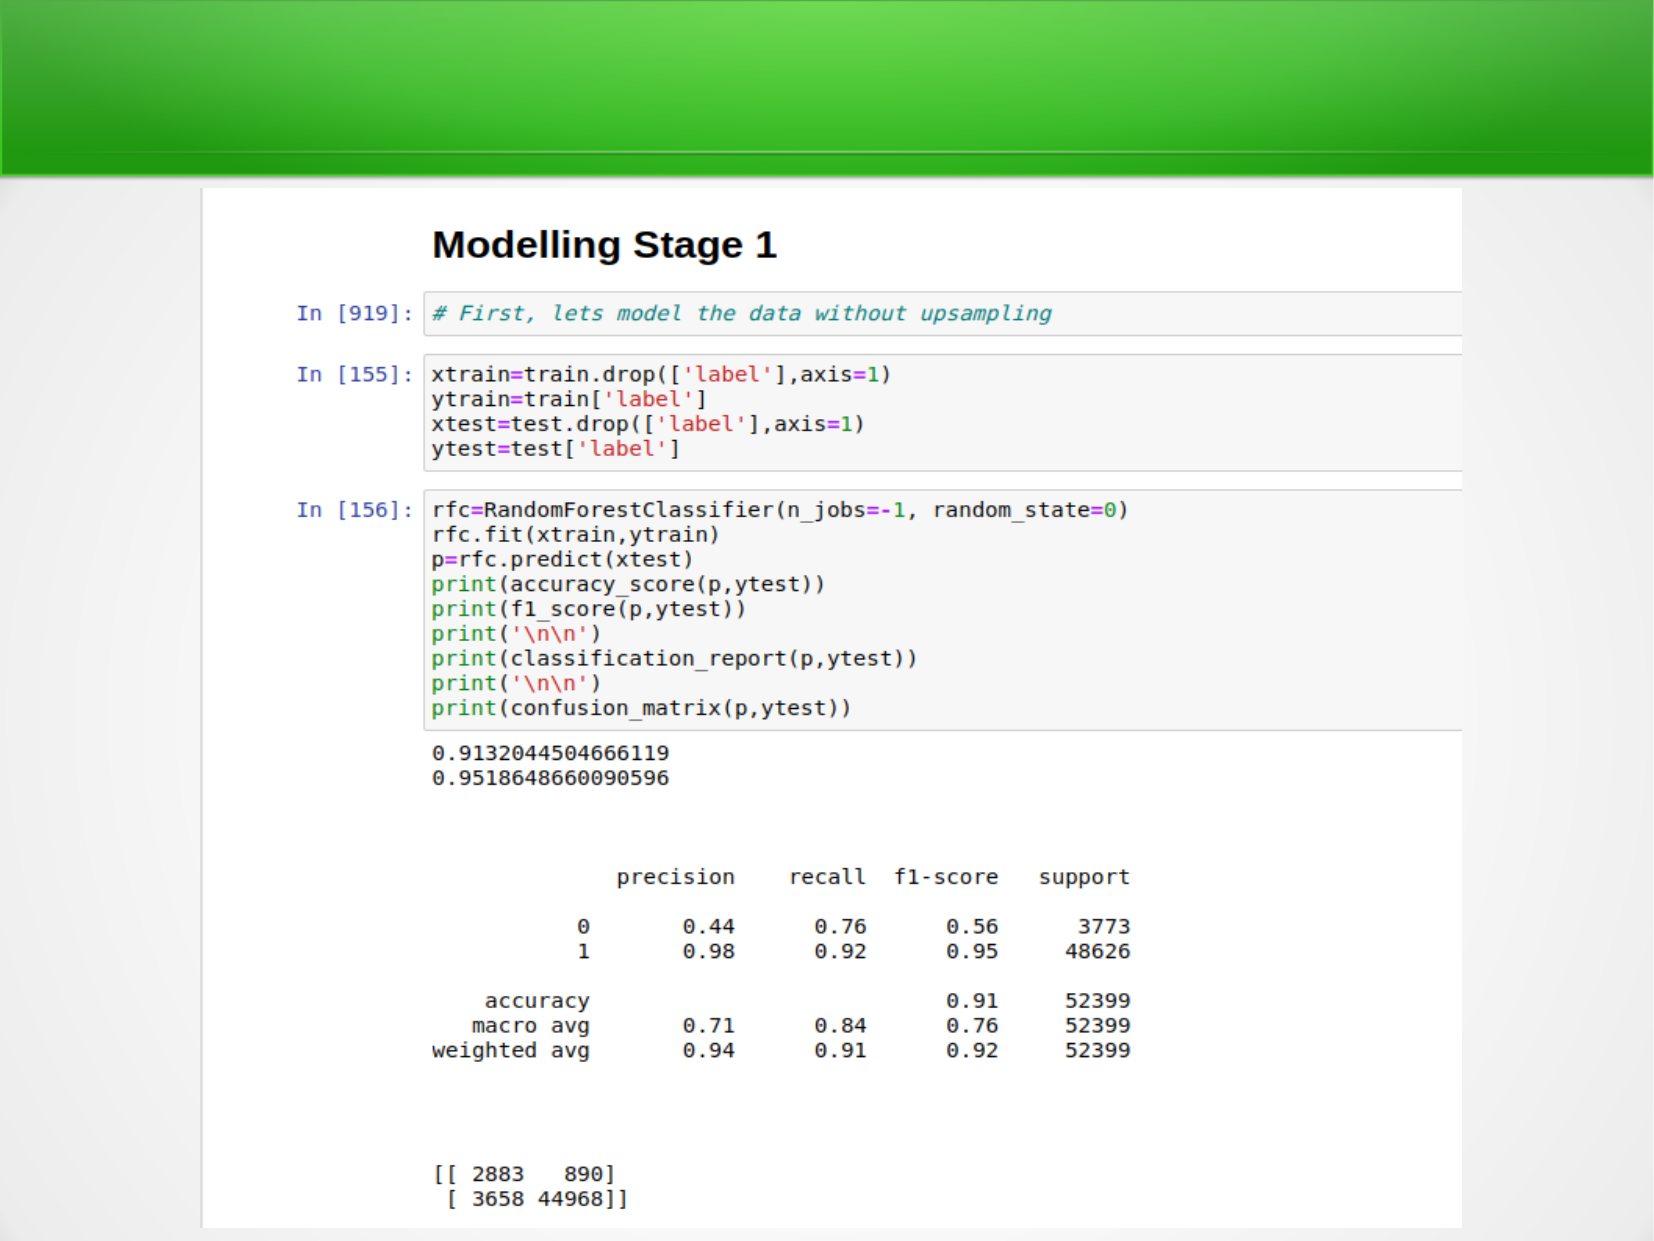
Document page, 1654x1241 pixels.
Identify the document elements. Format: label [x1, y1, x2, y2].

picture [200, 189, 1462, 1227]
